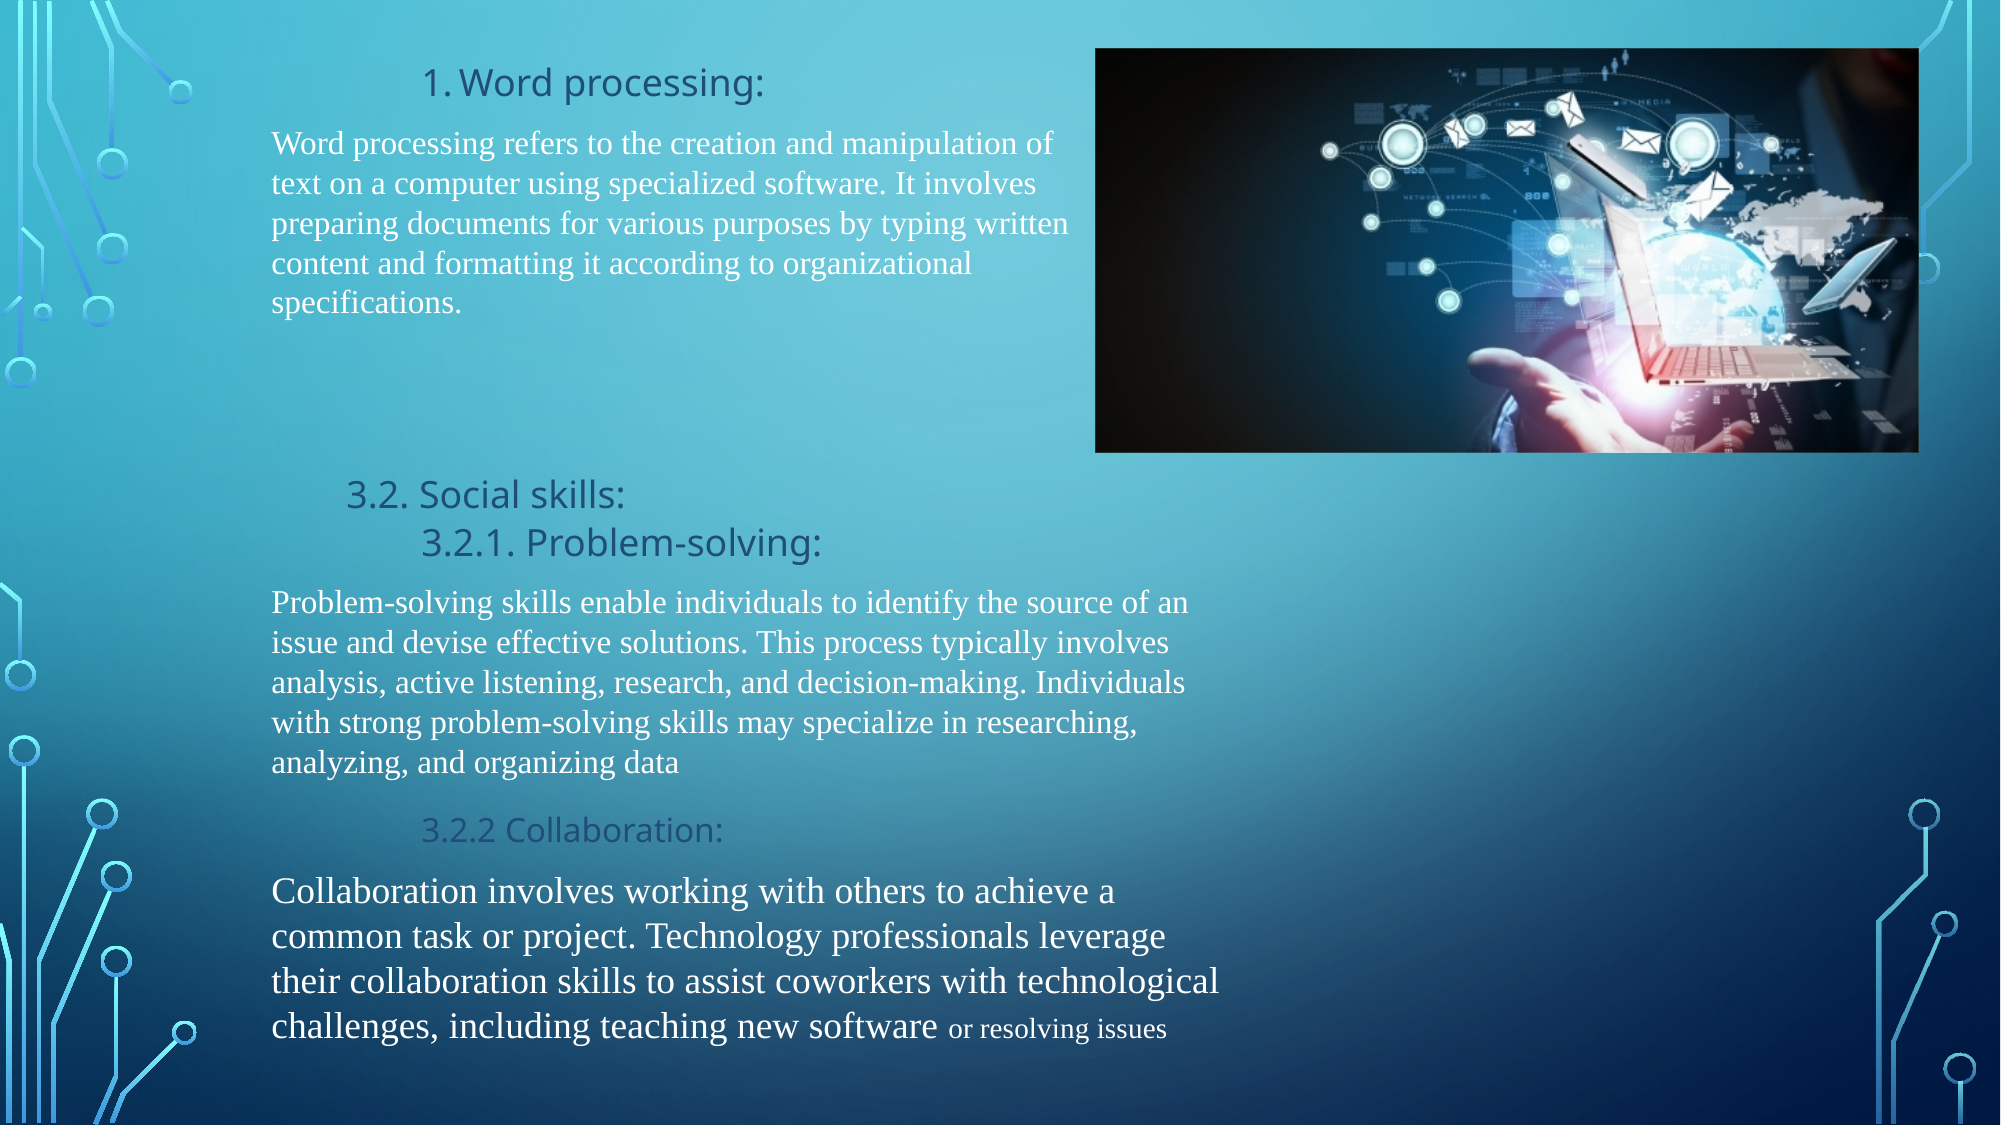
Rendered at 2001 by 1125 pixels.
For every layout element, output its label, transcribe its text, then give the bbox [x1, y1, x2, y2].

picture [1094, 48, 1919, 453]
text_box 3.2. Social skills: 3.2.1. Problem-solving: Problem-solving skills enable individuals to identify the source of an issue and devise effective solutions. This process typically involves analysis, active listening, research, and decision-making. Individuals with strong problem-solving skills may specialize in researching, analyzing, and organizing data [256, 460, 1257, 788]
text_box Word processing: Word processing refers to the creation and manipulation of text on a computer using specialized software. It involves preparing documents for various purposes by typing written content and formatting it according to organizational specifications. [256, 48, 1094, 328]
text_box 3.2.2 Collaboration: Collaboration involves working with others to achieve a common task or project. Technology professionals leverage their collaboration skills to assist coworkers with technological challenges, including teaching new software or resolving issues [256, 799, 1257, 1054]
